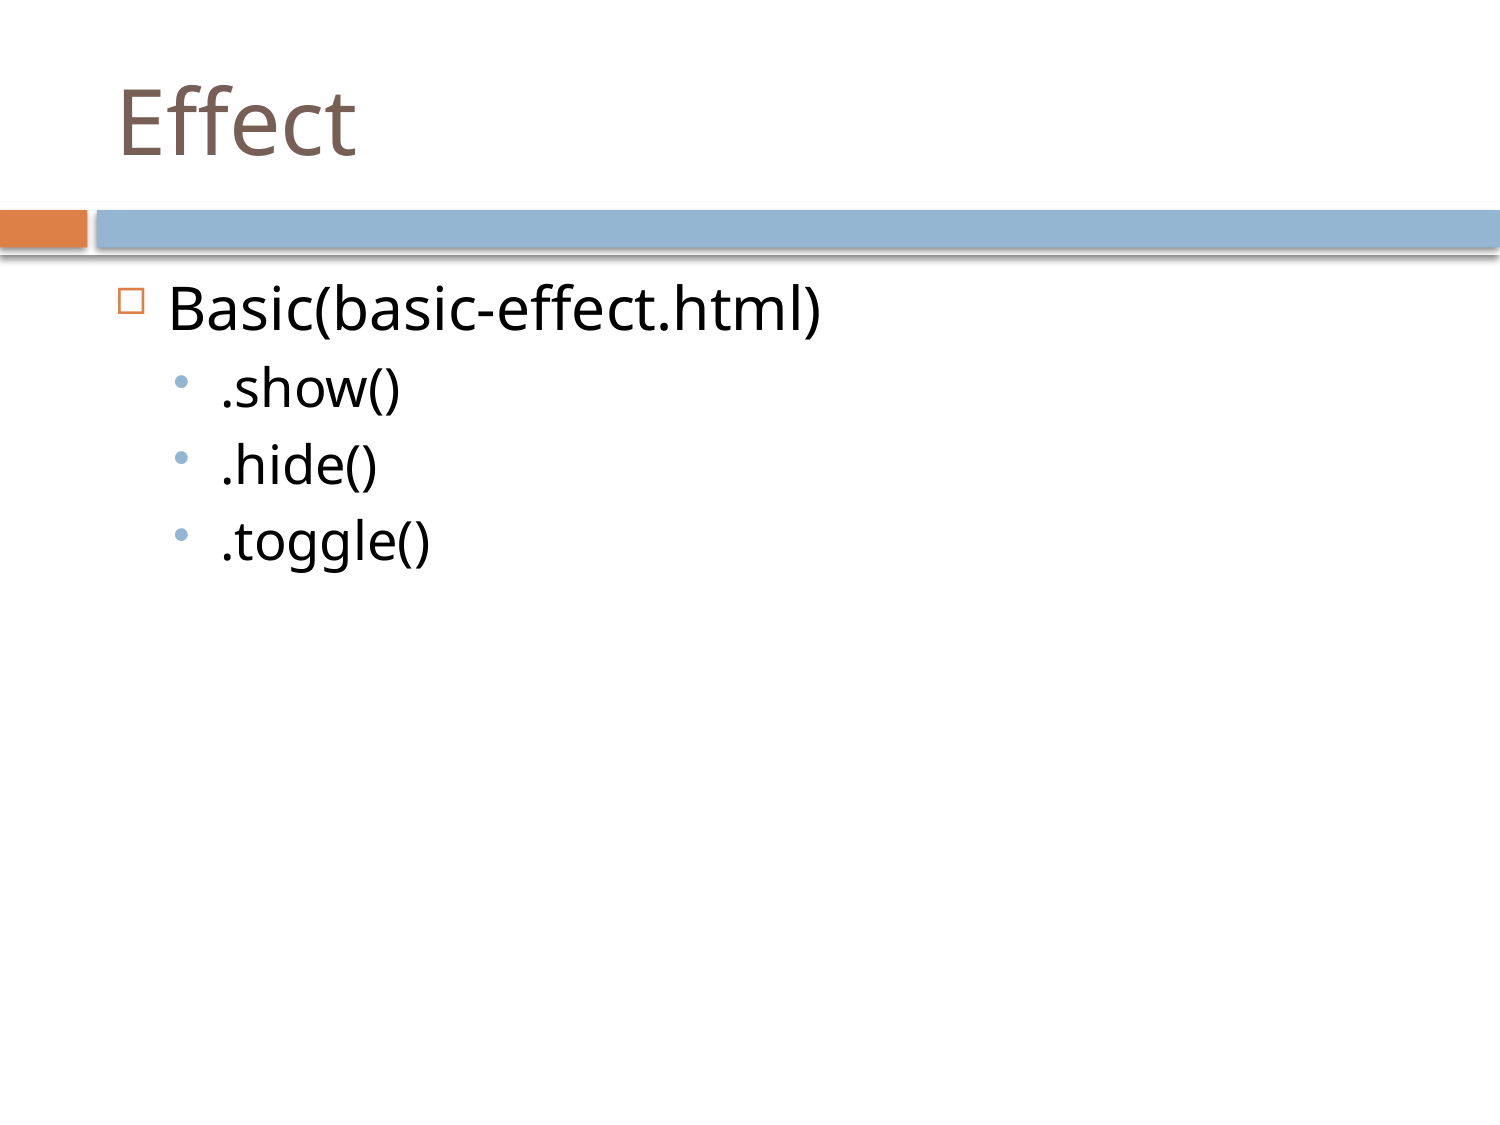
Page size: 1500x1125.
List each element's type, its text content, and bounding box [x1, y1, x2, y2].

title Effect [100, 37, 1438, 200]
list Basic(basic-effect.html) .show() .hide() .toggle() [100, 262, 1438, 1000]
